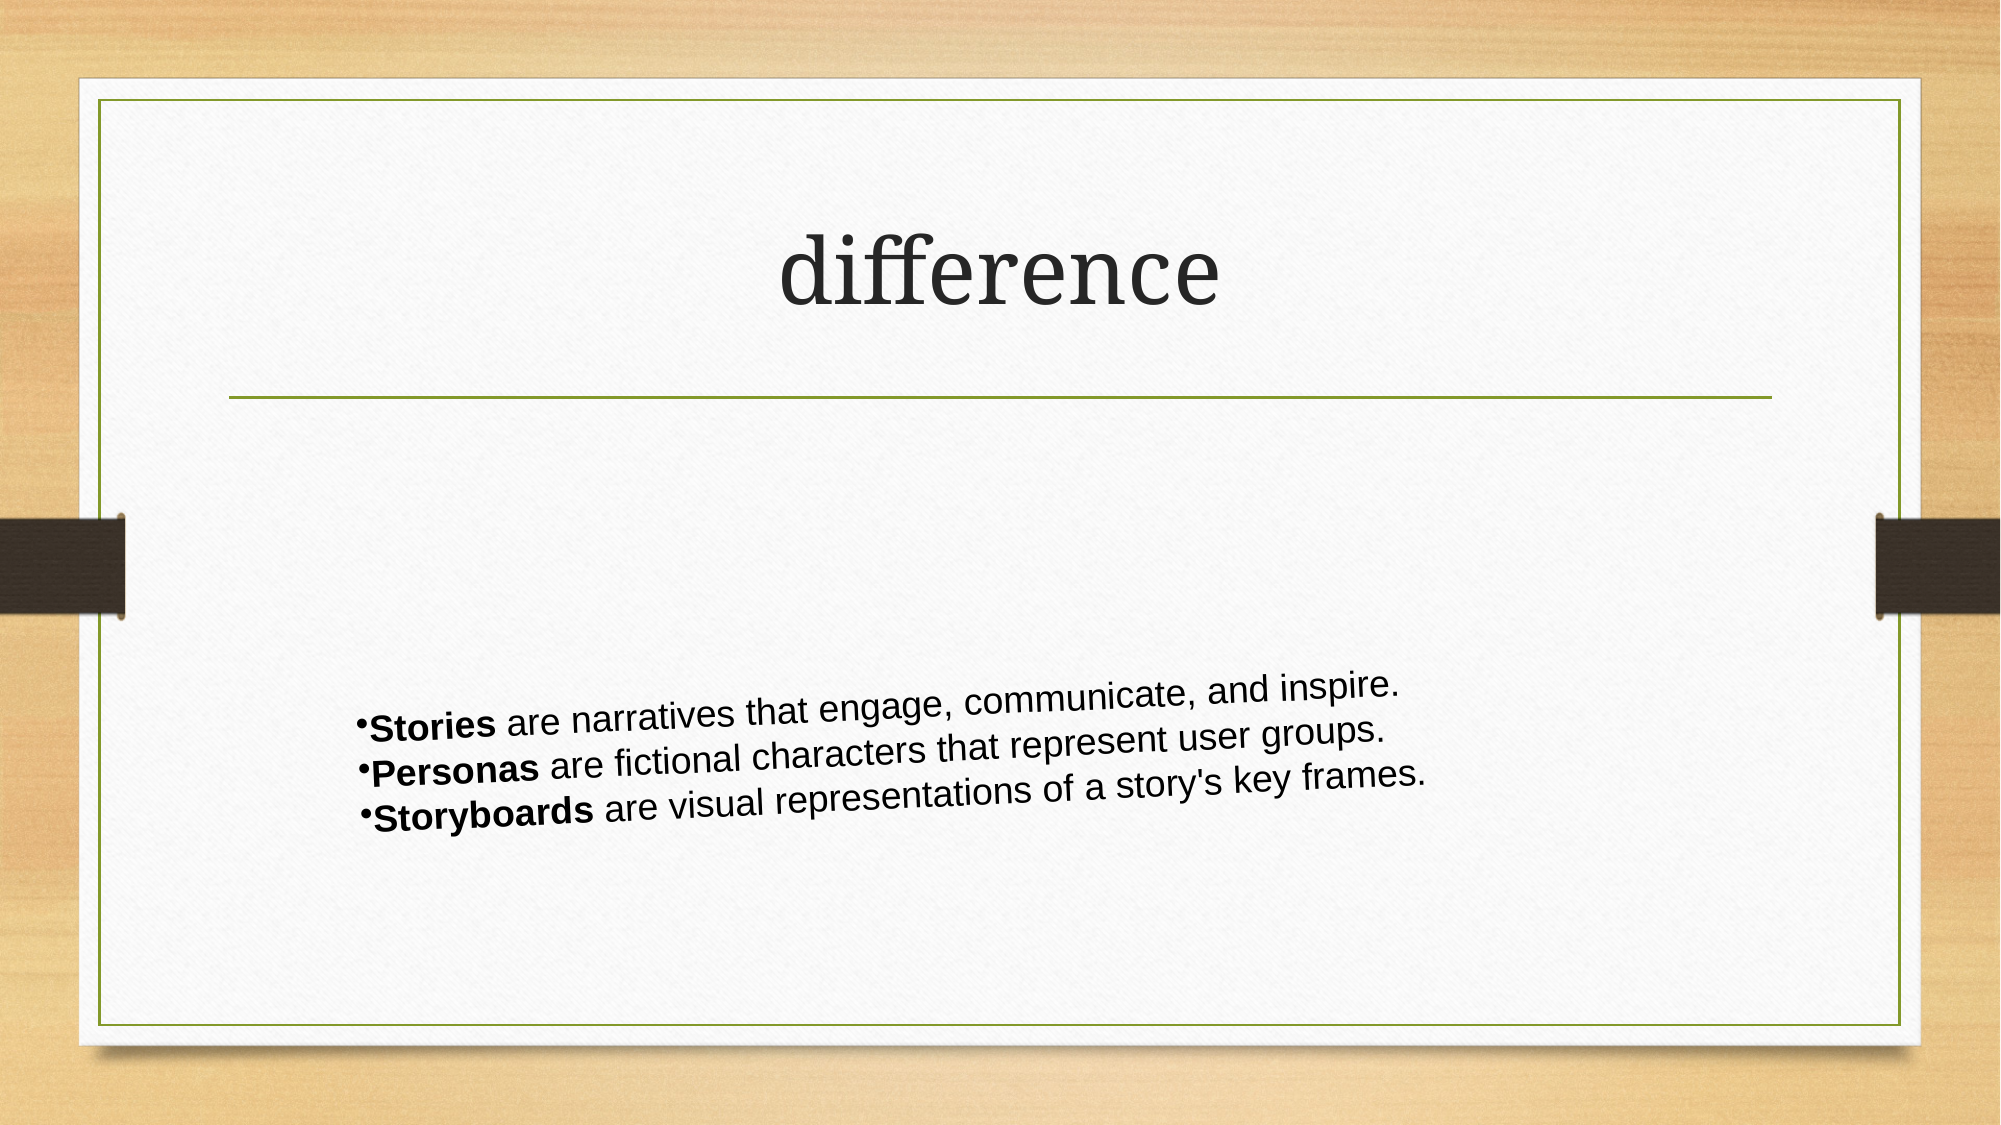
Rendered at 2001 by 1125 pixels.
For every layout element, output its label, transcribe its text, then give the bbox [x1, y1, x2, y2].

text_box Stories are narratives that engage, communicate, and inspire. Personas are fictional characters that represent user groups. Storyboards are visual representations of a story's key frames. [339, 636, 1732, 849]
title difference [212, 161, 1788, 375]
picture [0, 0, 2001, 1125]
